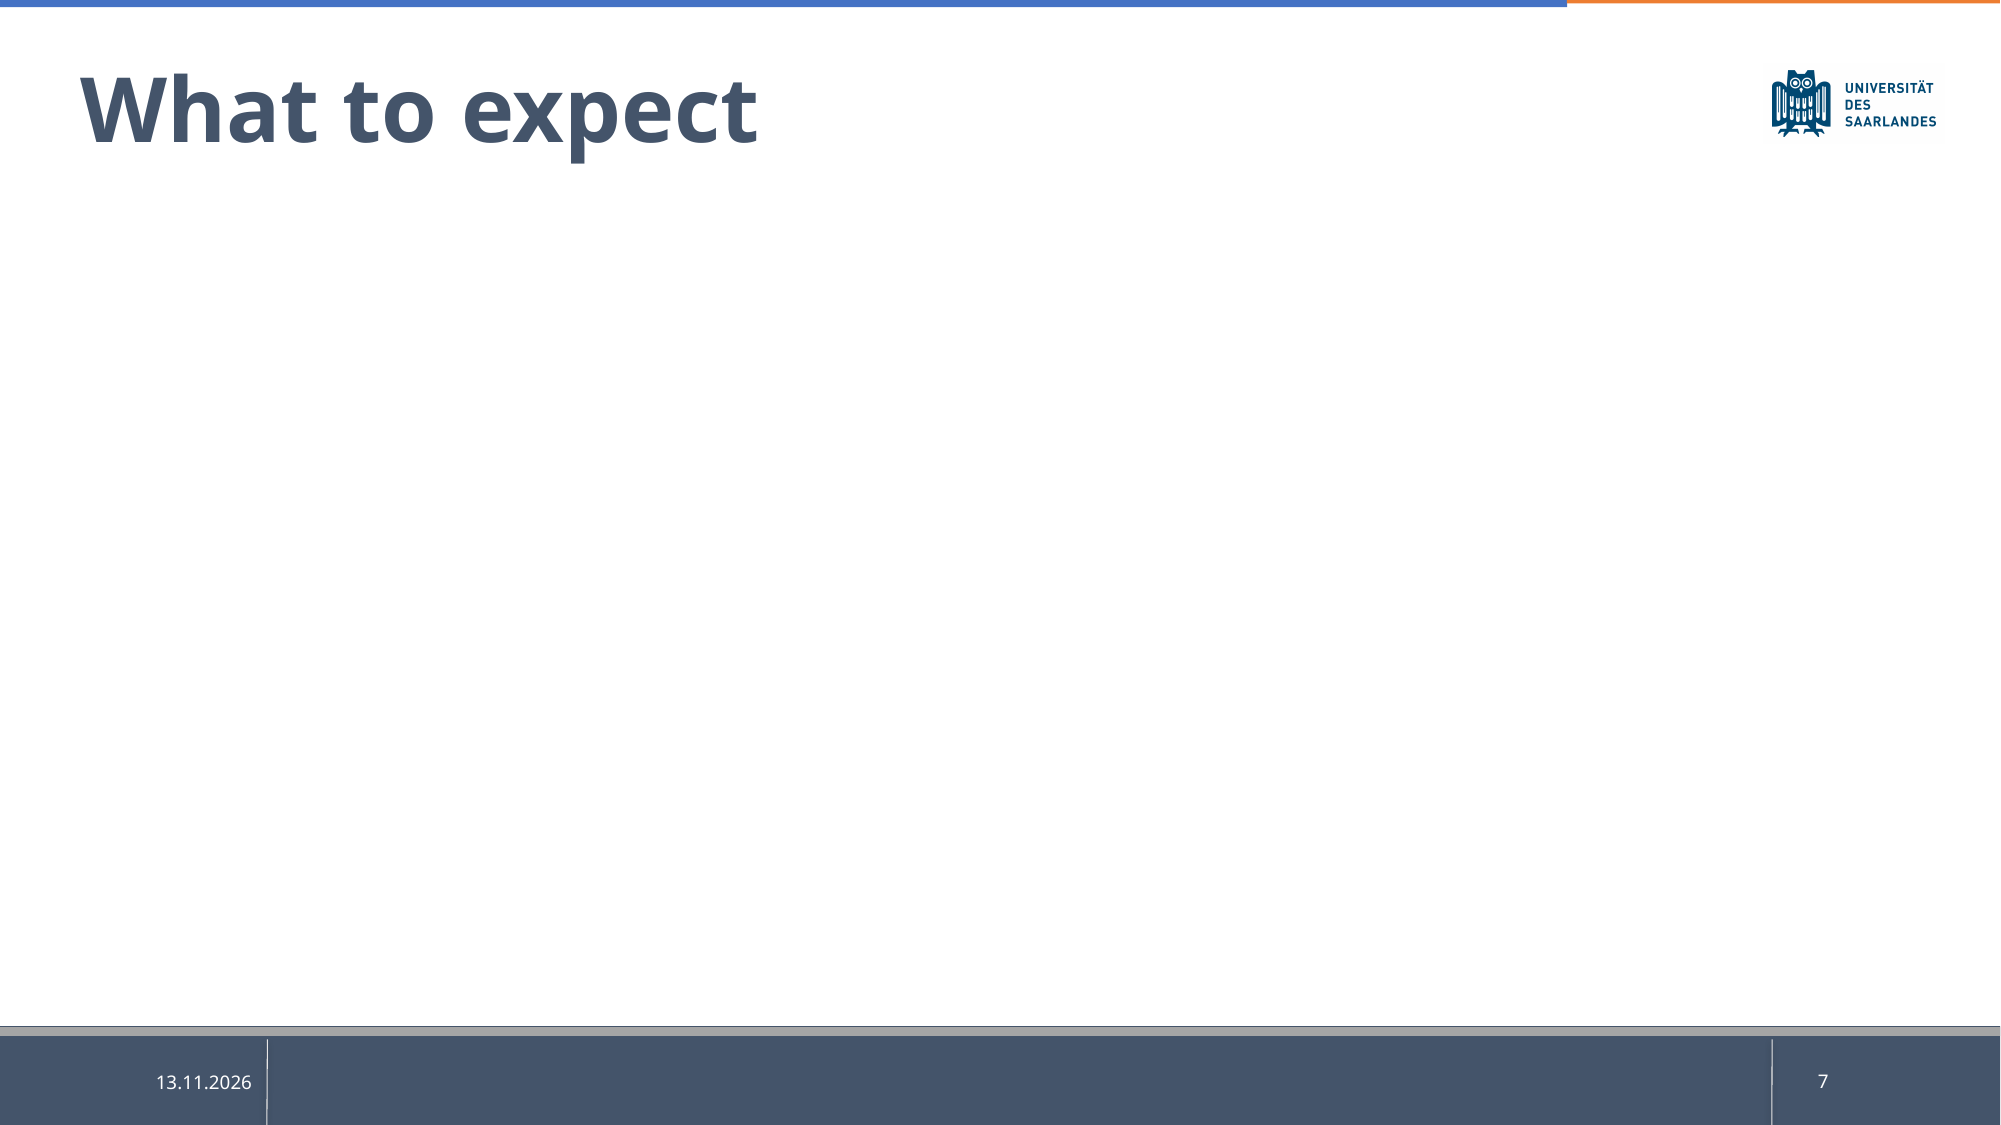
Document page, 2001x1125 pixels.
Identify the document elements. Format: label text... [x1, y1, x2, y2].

slide_number 7 [1803, 1052, 2000, 1113]
text_box What to expect [65, 57, 1520, 170]
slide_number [65, 1053, 267, 1113]
picture [1763, 63, 1945, 144]
